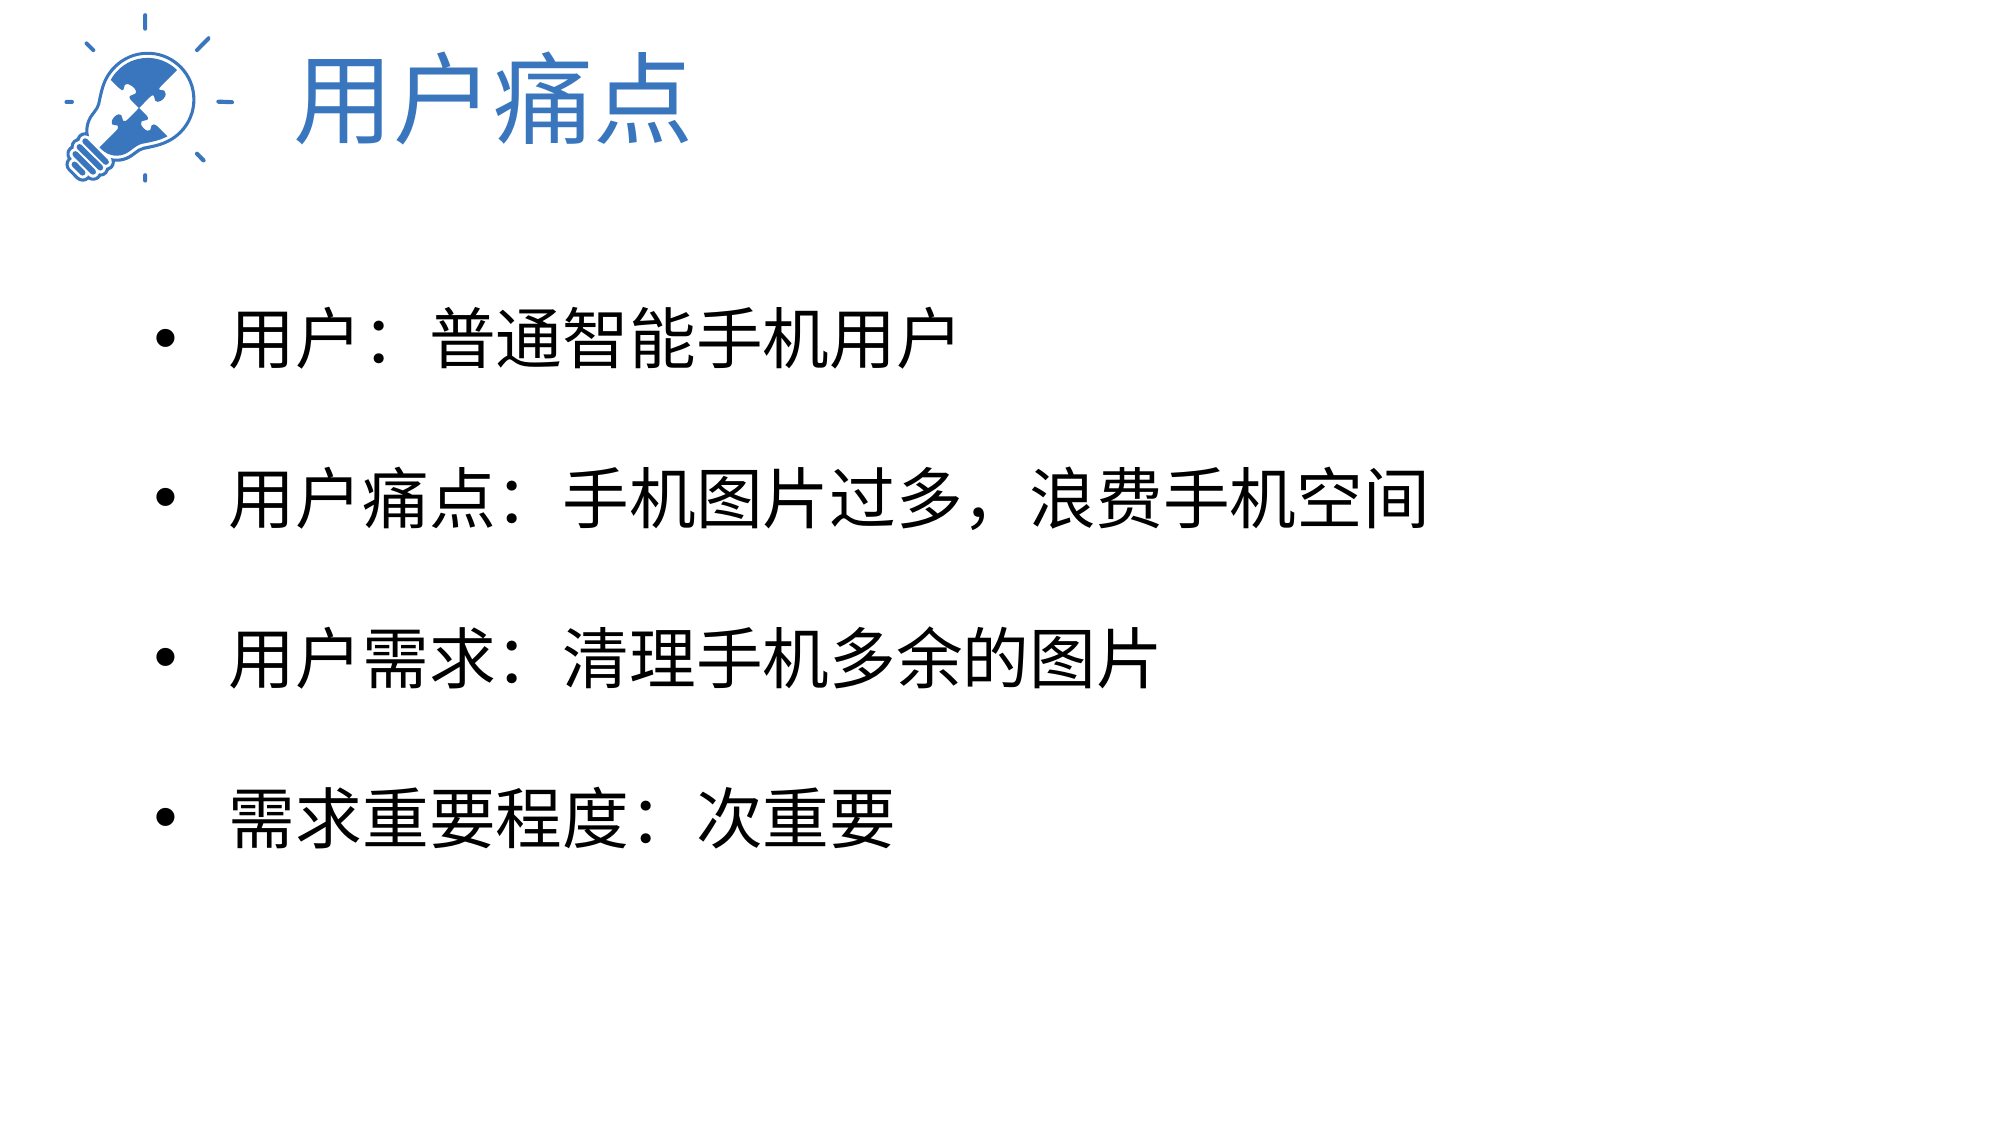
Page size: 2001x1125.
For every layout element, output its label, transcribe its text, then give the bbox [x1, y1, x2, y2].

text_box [64, 13, 234, 183]
text_box 用户：普通智能手机用户 用户痛点：手机图片过多，浪费手机空间 用户需求：清理手机多余的图片 需求重要程度：次重要 [139, 289, 1446, 864]
text_box 用户痛点 [278, 29, 709, 164]
